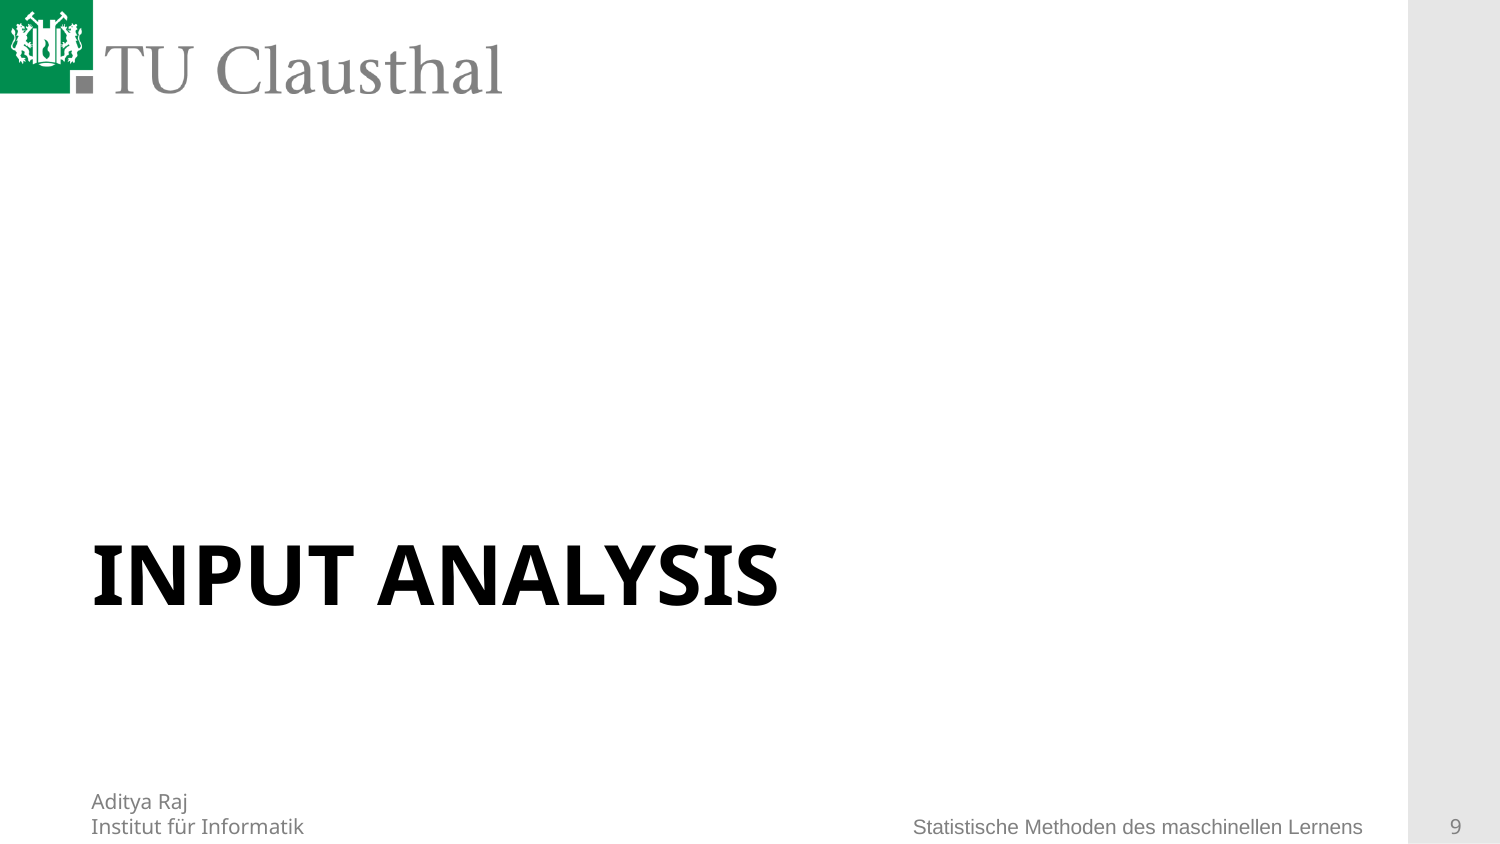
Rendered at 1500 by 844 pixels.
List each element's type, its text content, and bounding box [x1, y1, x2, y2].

title Input Analysis [77, 514, 1353, 718]
picture [0, 0, 502, 94]
